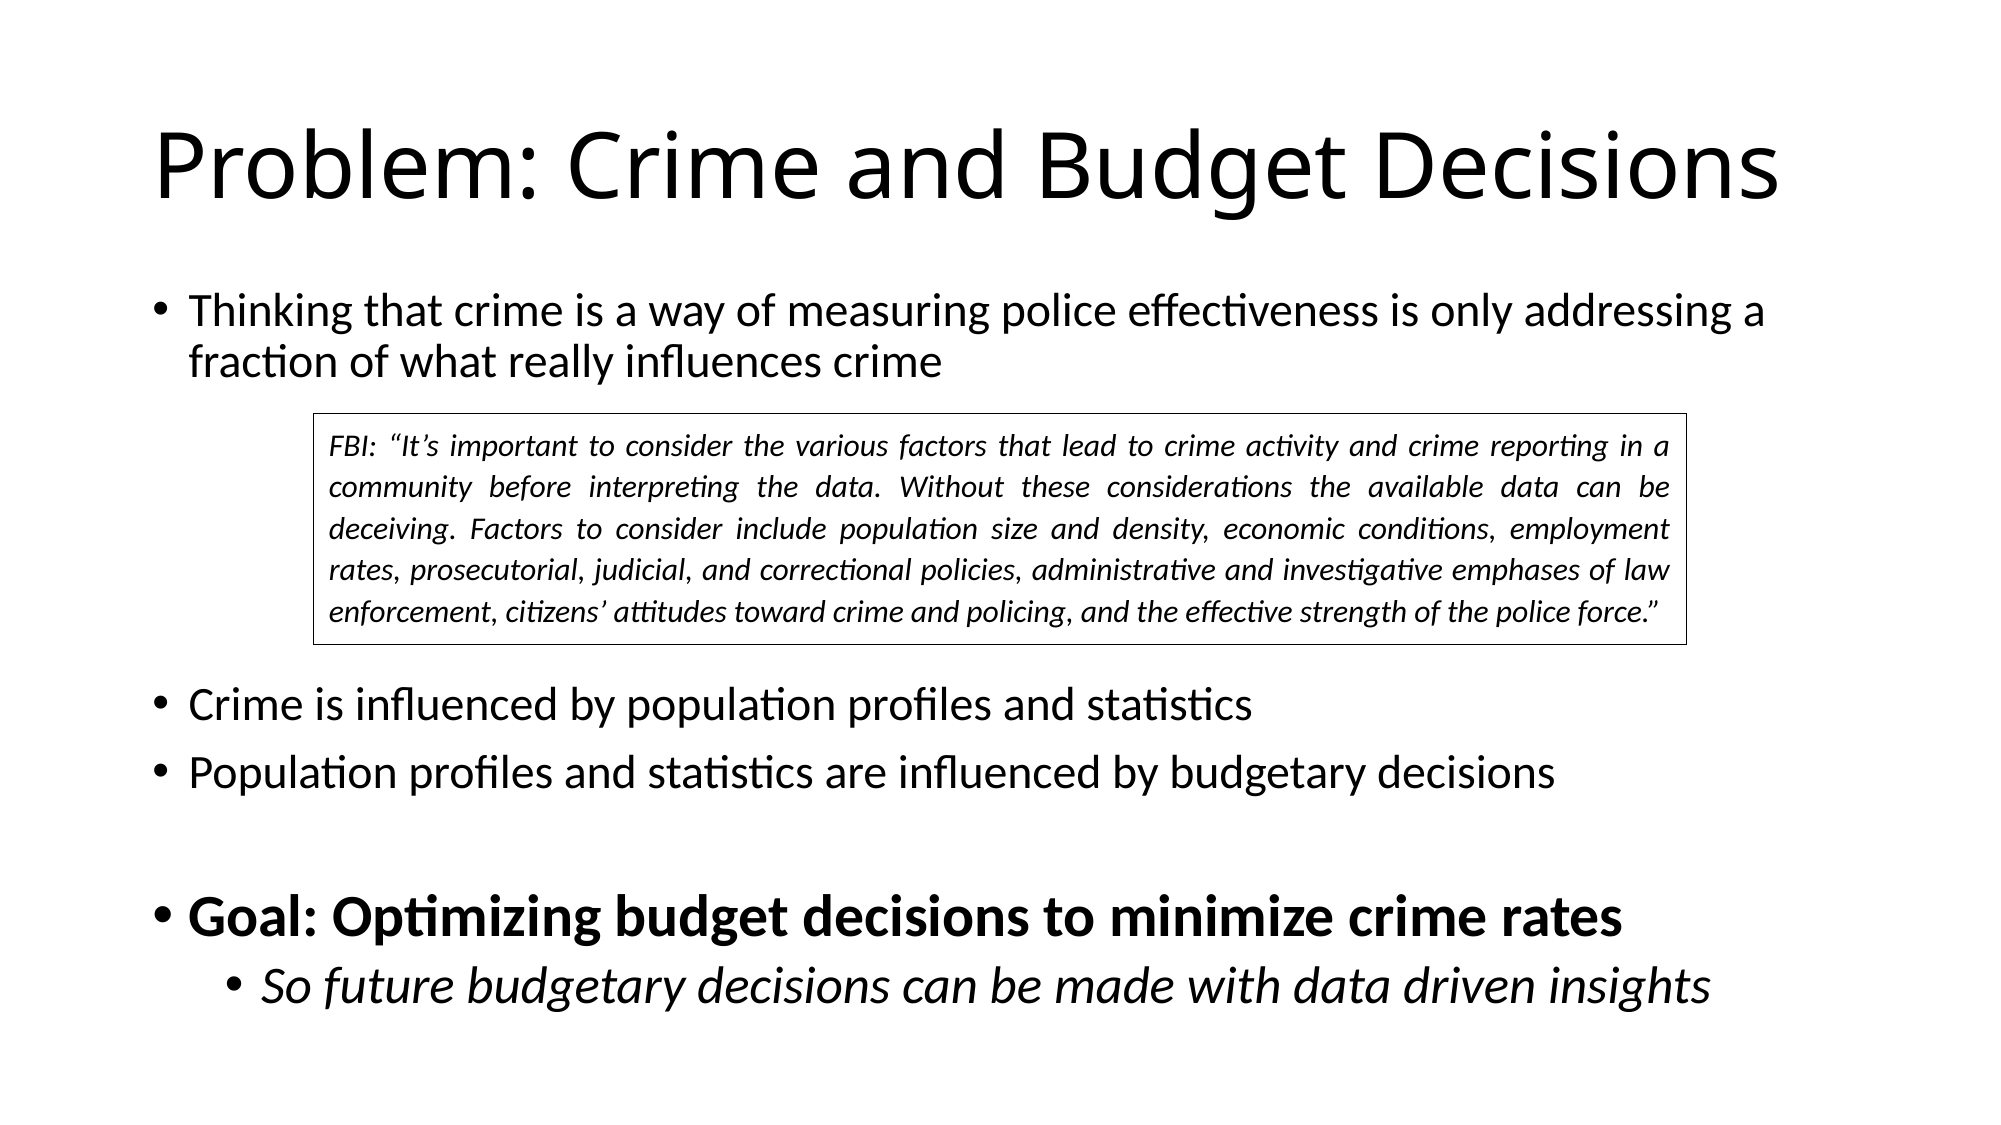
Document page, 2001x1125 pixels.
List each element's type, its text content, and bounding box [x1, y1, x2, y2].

title Problem: Crime and Budget Decisions [137, 59, 1863, 277]
list Thinking that crime is a way of measuring police effectiveness is only addressing a fraction of what really influences crime Crime is influenced by population profiles and statistics Population profiles and statistics are influenced by budgetary decisions Goal: Optimizing budget decisions to minimize crime rates So future budgetary decisions can be made with data driven insights [137, 277, 1863, 1036]
text_box FBI: “It’s important to consider the various factors that lead to crime activity and crime reporting in a community before interpreting the data. Without these considerations the available data can be deceiving. Factors to consider include population size and density, economic conditions, employment rates, prosecutorial, judicial, and correctional policies, administrative and investigative emphases of law enforcement, citizens’ attitudes toward crime and policing, and the effective strength of the police force.” [313, 413, 1687, 645]
